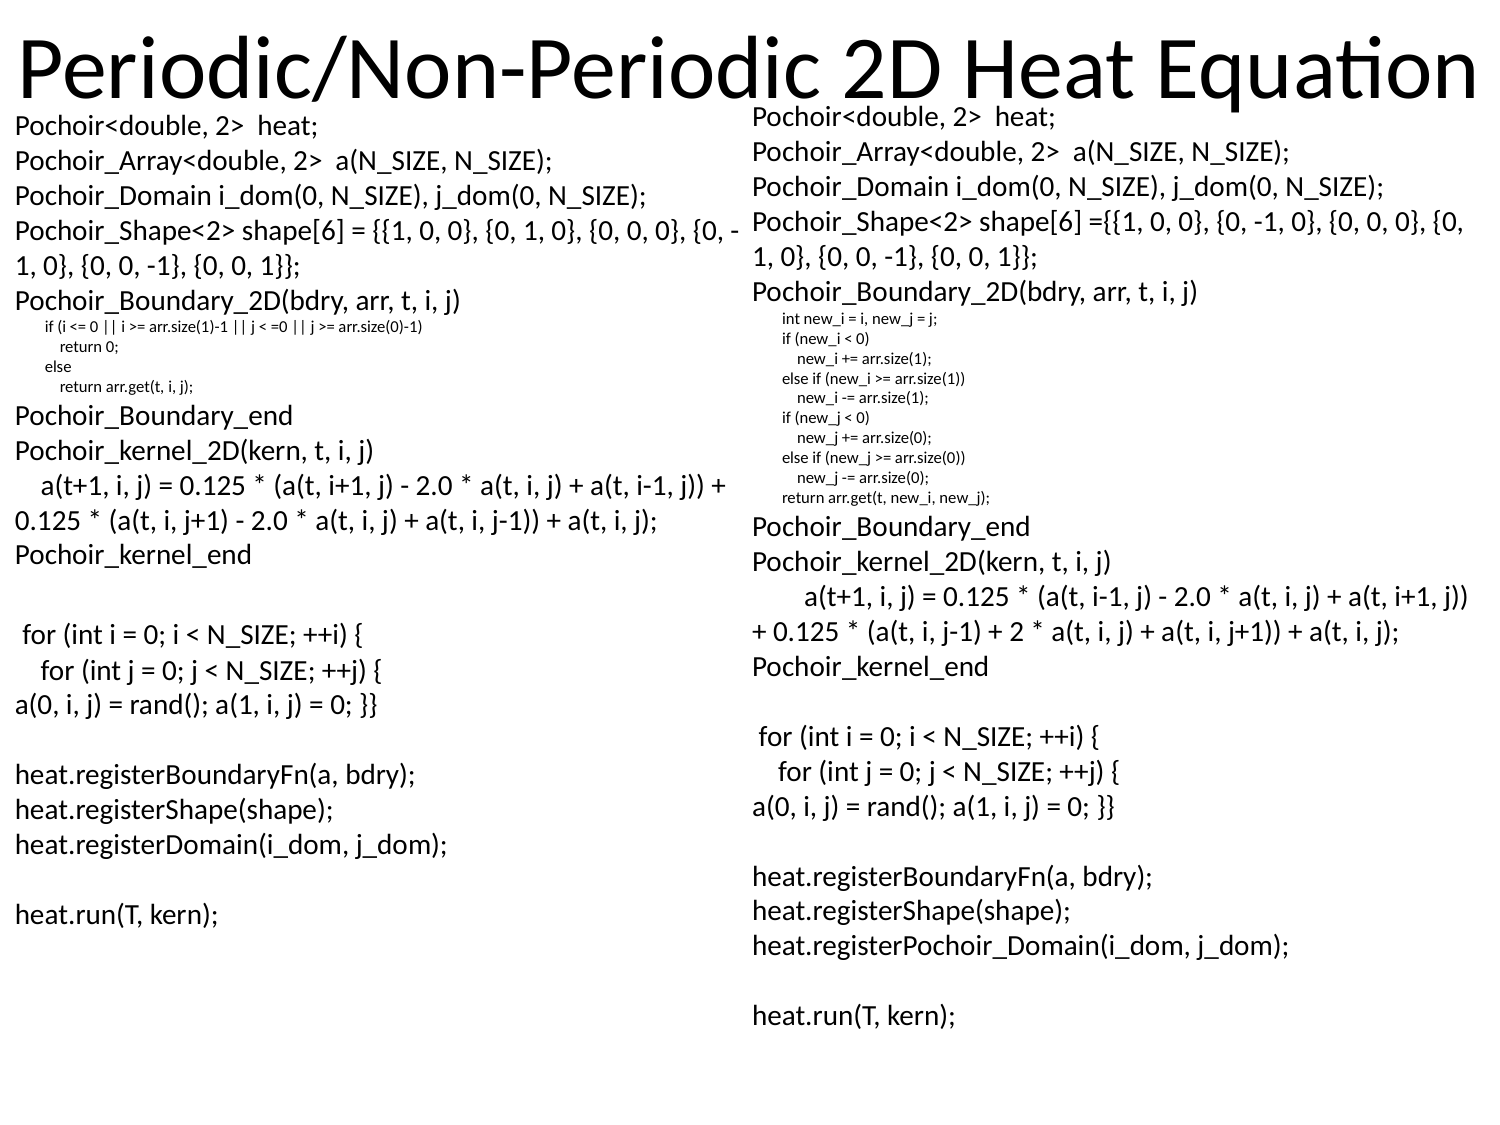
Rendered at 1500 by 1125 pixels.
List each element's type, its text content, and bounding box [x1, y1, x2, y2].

text_box Pochoir<double, 2> heat; Pochoir_Array<double, 2> a(N_SIZE, N_SIZE); Pochoir_Domain i_dom(0, N_SIZE), j_dom(0, N_SIZE); Pochoir_Shape<2> shape[6] = {{1, 0, 0}, {0, 1, 0}, {0, 0, 0}, {0, -1, 0}, {0, 0, -1}, {0, 0, 1}}; Pochoir_Boundary_2D(bdry, arr, t, i, j) if (i <= 0 || i >= arr.size(1)-1 || j < =0 || j >= arr.size(0)-1) return 0; else return arr.get(t, i, j); Pochoir_Boundary_end Pochoir_kernel_2D(kern, t, i, j) a(t+1, i, j) = 0.125 * (a(t, i+1, j) - 2.0 * a(t, i, j) + a(t, i-1, j)) + 0.125 * (a(t, i, j+1) - 2.0 * a(t, i, j) + a(t, i, j-1)) + a(t, i, j); Pochoir_kernel_end for (int i = 0; i < N_SIZE; ++i) { for (int j = 0; j < N_SIZE; ++j) { a(0, i, j) = rand(); a(1, i, j) = 0; }} heat.registerBoundaryFn(a, bdry); heat.registerShape(shape); heat.registerDomain(i_dom, j_dom); heat.run(T, kern); [0, 99, 737, 938]
title Periodic/Non-Periodic 2D Heat Equation [0, 0, 1500, 99]
text_box Pochoir<double, 2> heat; Pochoir_Array<double, 2> a(N_SIZE, N_SIZE); Pochoir_Domain i_dom(0, N_SIZE), j_dom(0, N_SIZE); Pochoir_Shape<2> shape[6] ={{1, 0, 0}, {0, -1, 0}, {0, 0, 0}, {0, 1, 0}, {0, 0, -1}, {0, 0, 1}}; Pochoir_Boundary_2D(bdry, arr, t, i, j) int new_i = i, new_j = j; if (new_i < 0) new_i += arr.size(1); else if (new_i >= arr.size(1)) new_i -= arr.size(1); if (new_j < 0) new_j += arr.size(0); else if (new_j >= arr.size(0)) new_j -= arr.size(0); return arr.get(t, new_i, new_j); Pochoir_Boundary_end Pochoir_kernel_2D(kern, t, i, j) a(t+1, i, j) = 0.125 * (a(t, i-1, j) - 2.0 * a(t, i, j) + a(t, i+1, j)) + 0.125 * (a(t, i, j-1) + 2 * a(t, i, j) + a(t, i, j+1)) + a(t, i, j); Pochoir_kernel_end for (int i = 0; i < N_SIZE; ++i) { for (int j = 0; j < N_SIZE; ++j) { a(0, i, j) = rand(); a(1, i, j) = 0; }} heat.registerBoundaryFn(a, bdry); heat.registerShape(shape); heat.registerPochoir_Domain(i_dom, j_dom); heat.run(T, kern); [737, 90, 1500, 1039]
